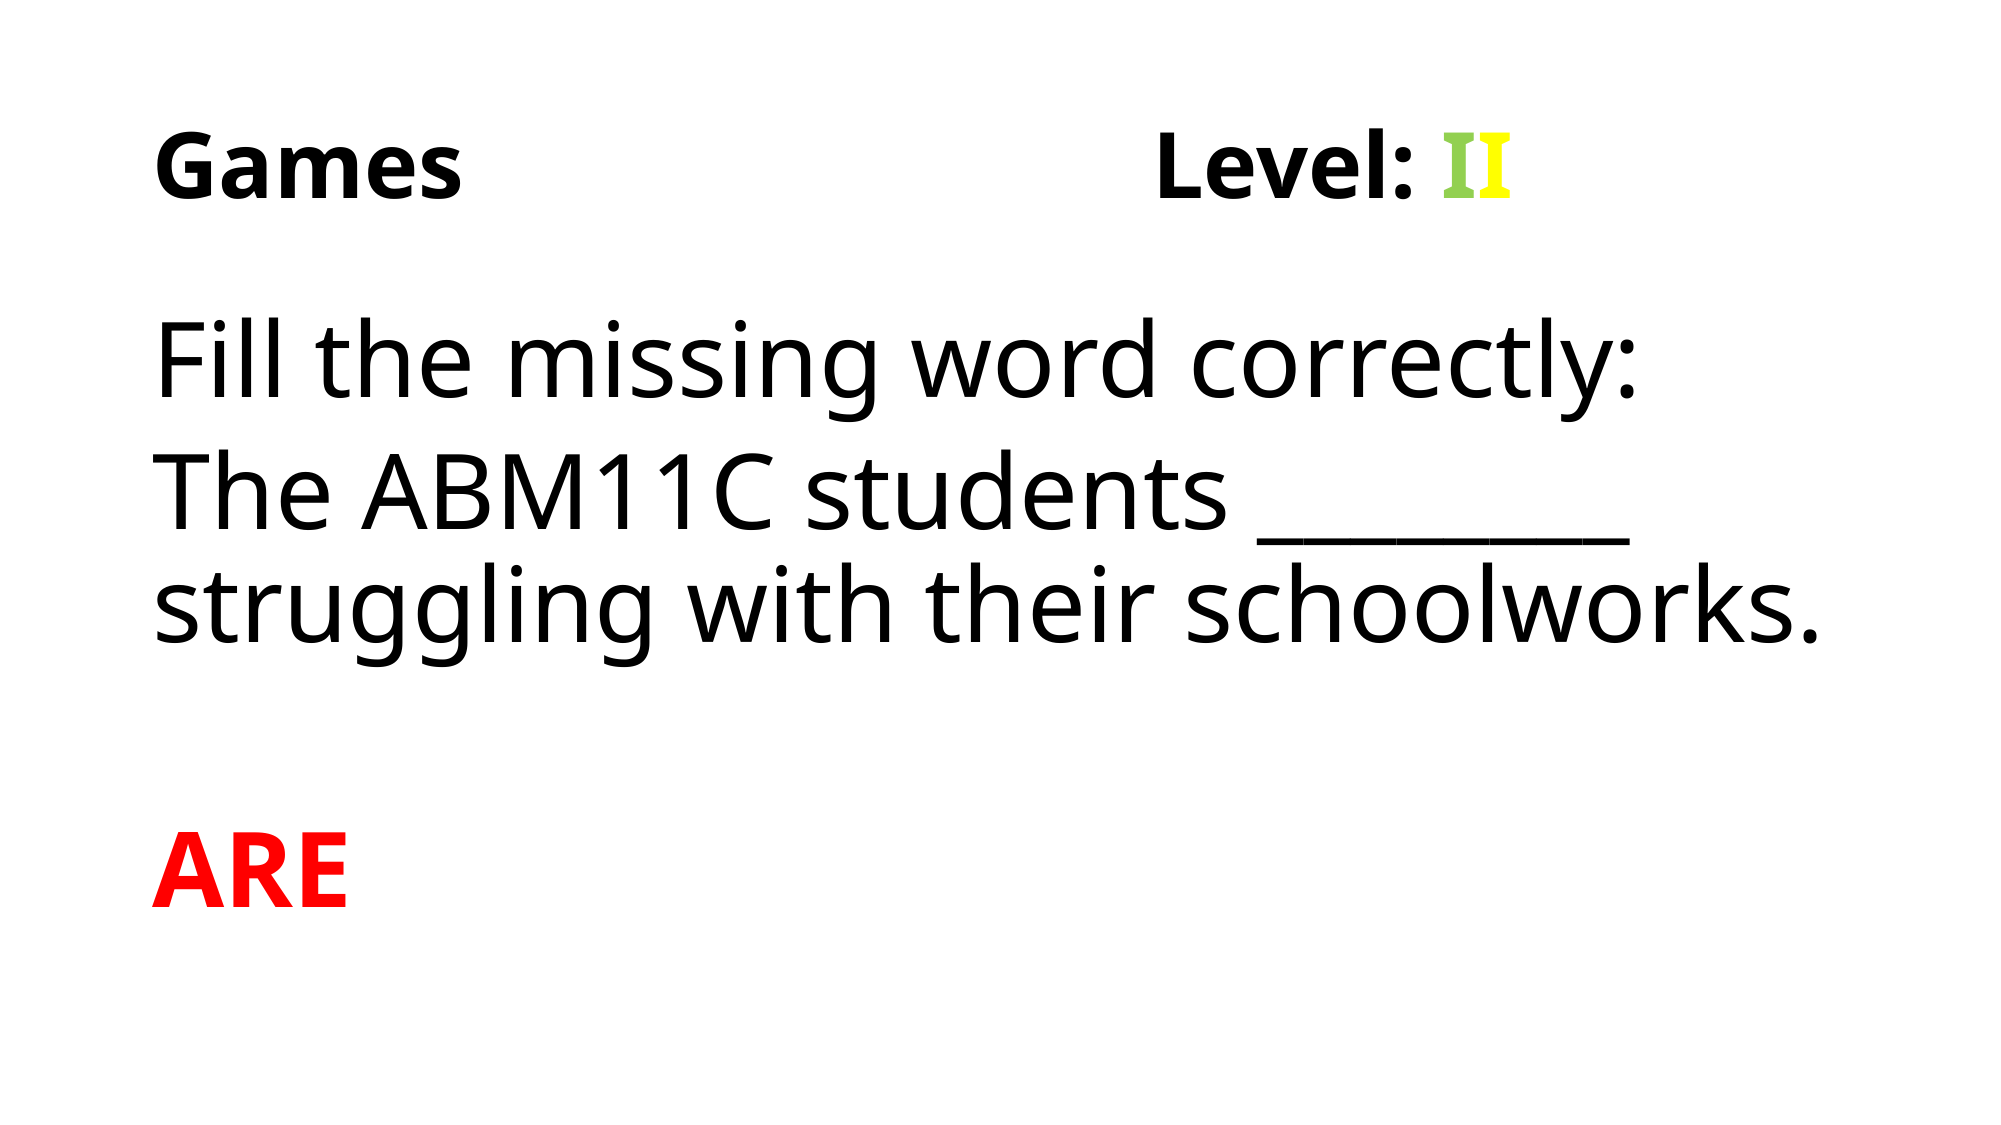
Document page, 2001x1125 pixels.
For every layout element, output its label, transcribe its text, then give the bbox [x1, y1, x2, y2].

list Fill the missing word correctly: The ABM11C students ________ struggling with their schoolworks. ARE [137, 299, 1863, 1014]
title Games Level: II [137, 59, 1863, 278]
